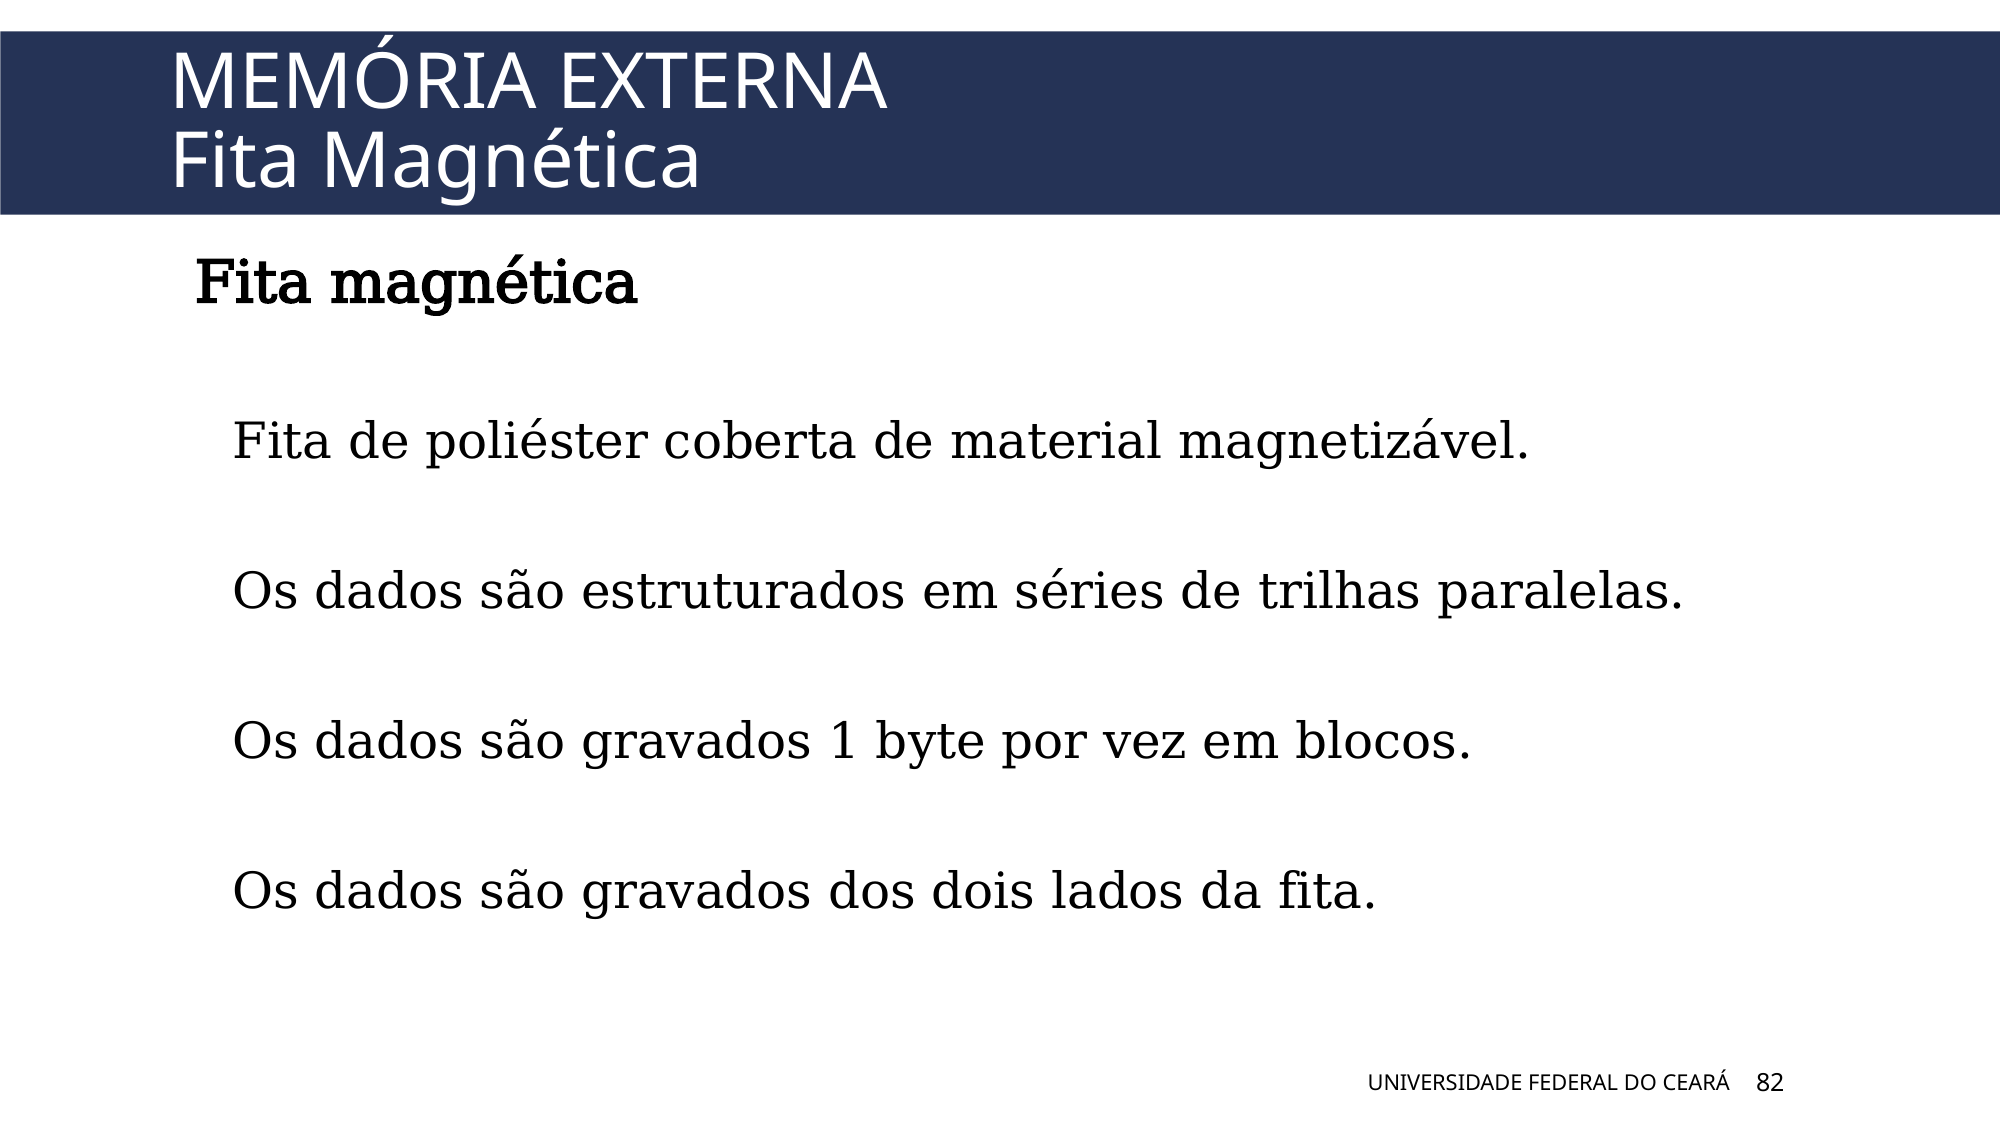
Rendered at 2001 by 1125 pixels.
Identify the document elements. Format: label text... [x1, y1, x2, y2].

slide_number 82 [1748, 1053, 1904, 1114]
footer UNIVERSIDADE FEDERAL DO CEARÁ [918, 1053, 1746, 1114]
title Memória Externa Fita Magnética [154, 37, 1855, 212]
list Fita magnética Fita de poliéster coberta de material magnetizável. Os dados são estruturados em séries de trilhas paralelas. Os dados são gravados 1 byte por vez em blocos. Os dados são gravados dos dois lados da fita. [149, 244, 1850, 1020]
